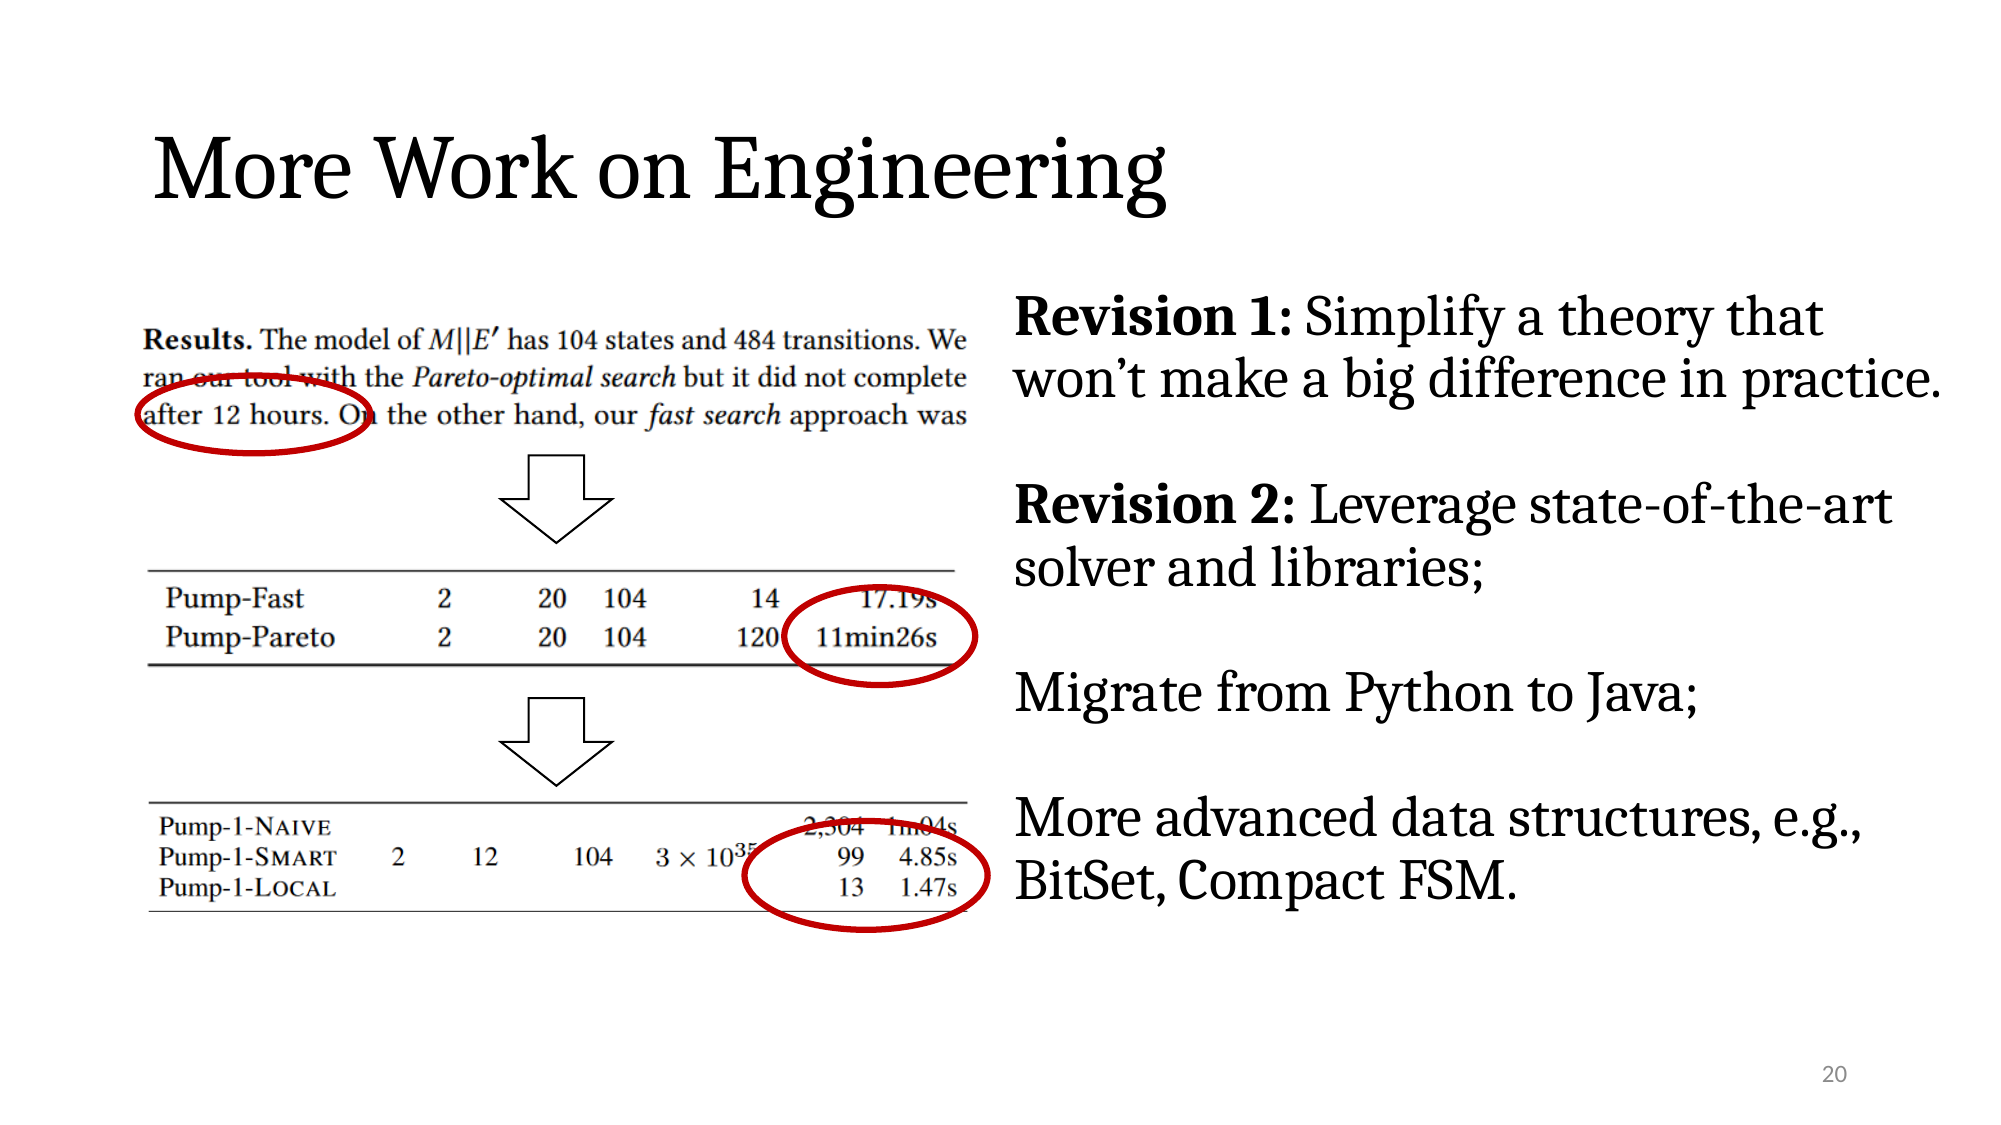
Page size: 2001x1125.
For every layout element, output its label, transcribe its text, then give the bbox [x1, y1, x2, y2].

title More Work on Engineering [137, 59, 1863, 278]
text_box [976, 852, 988, 899]
list Revision 1: Simplify a theory that won’t make a big difference in practice. Revision 2: Leverage state-of-the-art solver and libraries; Migrate from Python to Java; More advanced data structures, e.g., BitSet, Compact FSM. [999, 277, 1974, 979]
slide_number 20 [1412, 1042, 1863, 1103]
picture [137, 316, 976, 434]
text_box [153, 434, 355, 454]
text_box [497, 697, 616, 788]
picture [137, 565, 976, 687]
text_box [497, 454, 616, 545]
picture [137, 797, 976, 912]
text_box [776, 912, 956, 930]
